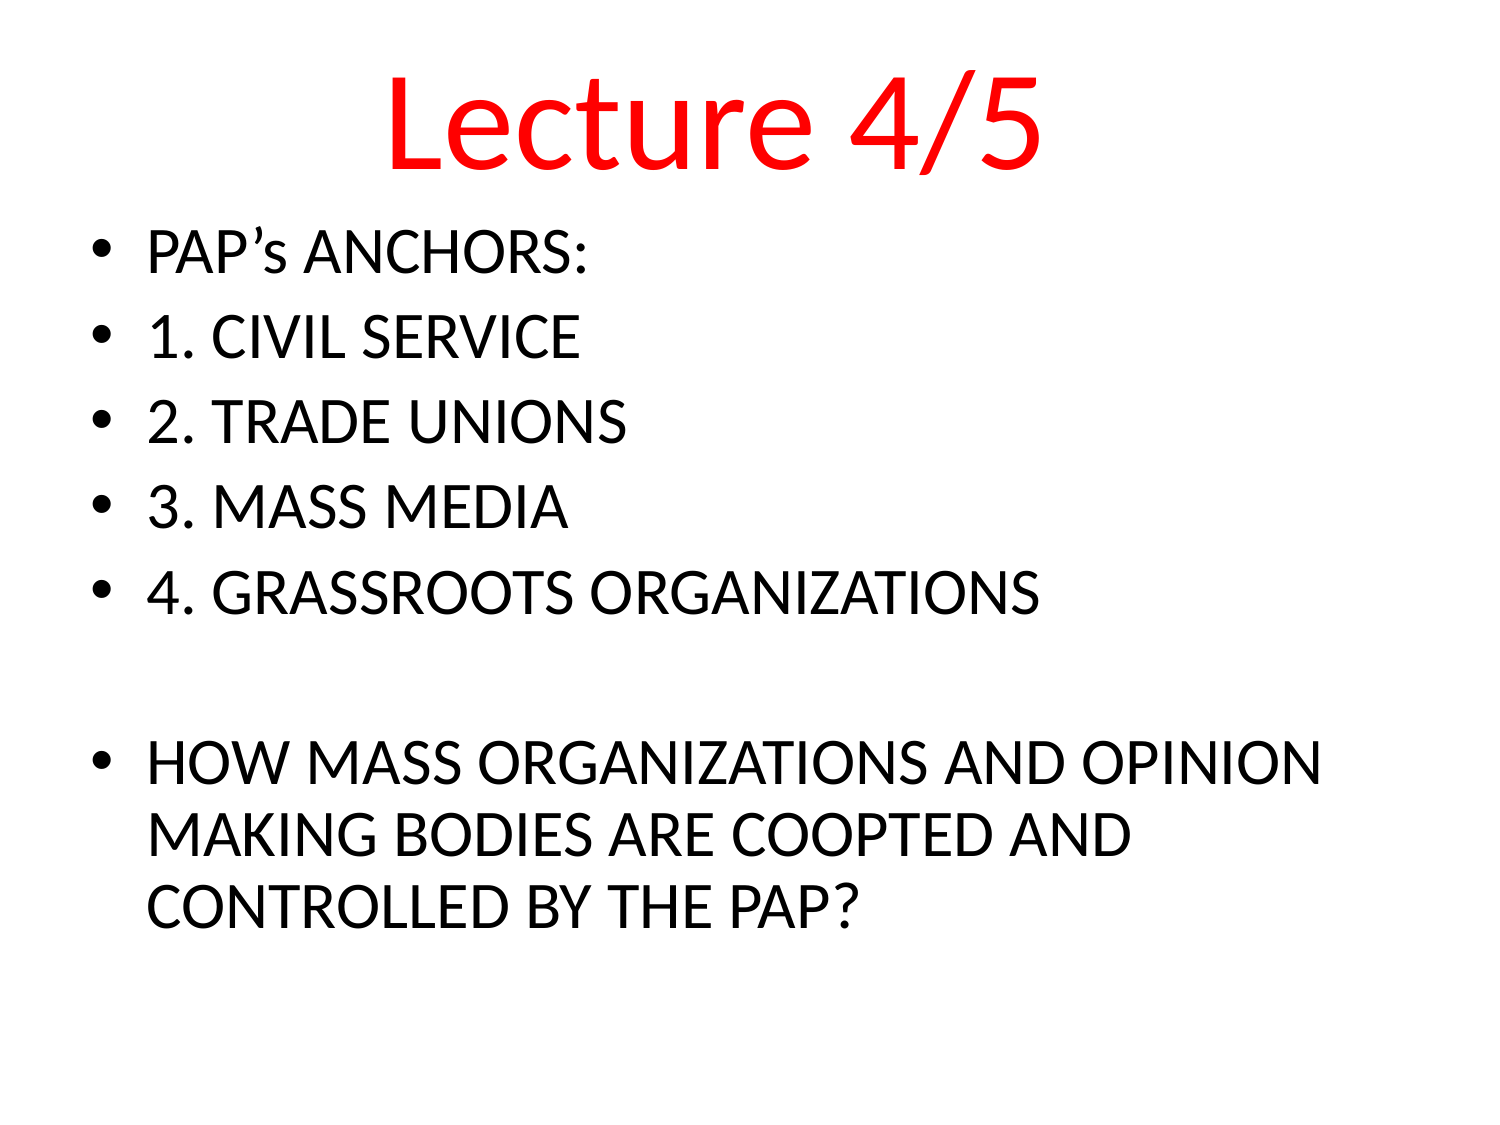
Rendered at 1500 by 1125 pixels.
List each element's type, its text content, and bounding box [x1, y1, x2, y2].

list PAP’s ANCHORS: 1. CIVIL SERVICE 2. TRADE UNIONS 3. MASS MEDIA 4. GRASSROOTS ORGANIZATIONS HOW MASS ORGANIZATIONS AND OPINION MAKING BODIES ARE COOPTED AND CONTROLLED BY THE PAP? [75, 208, 1425, 1071]
title Lecture 4/5 [41, 19, 1392, 207]
